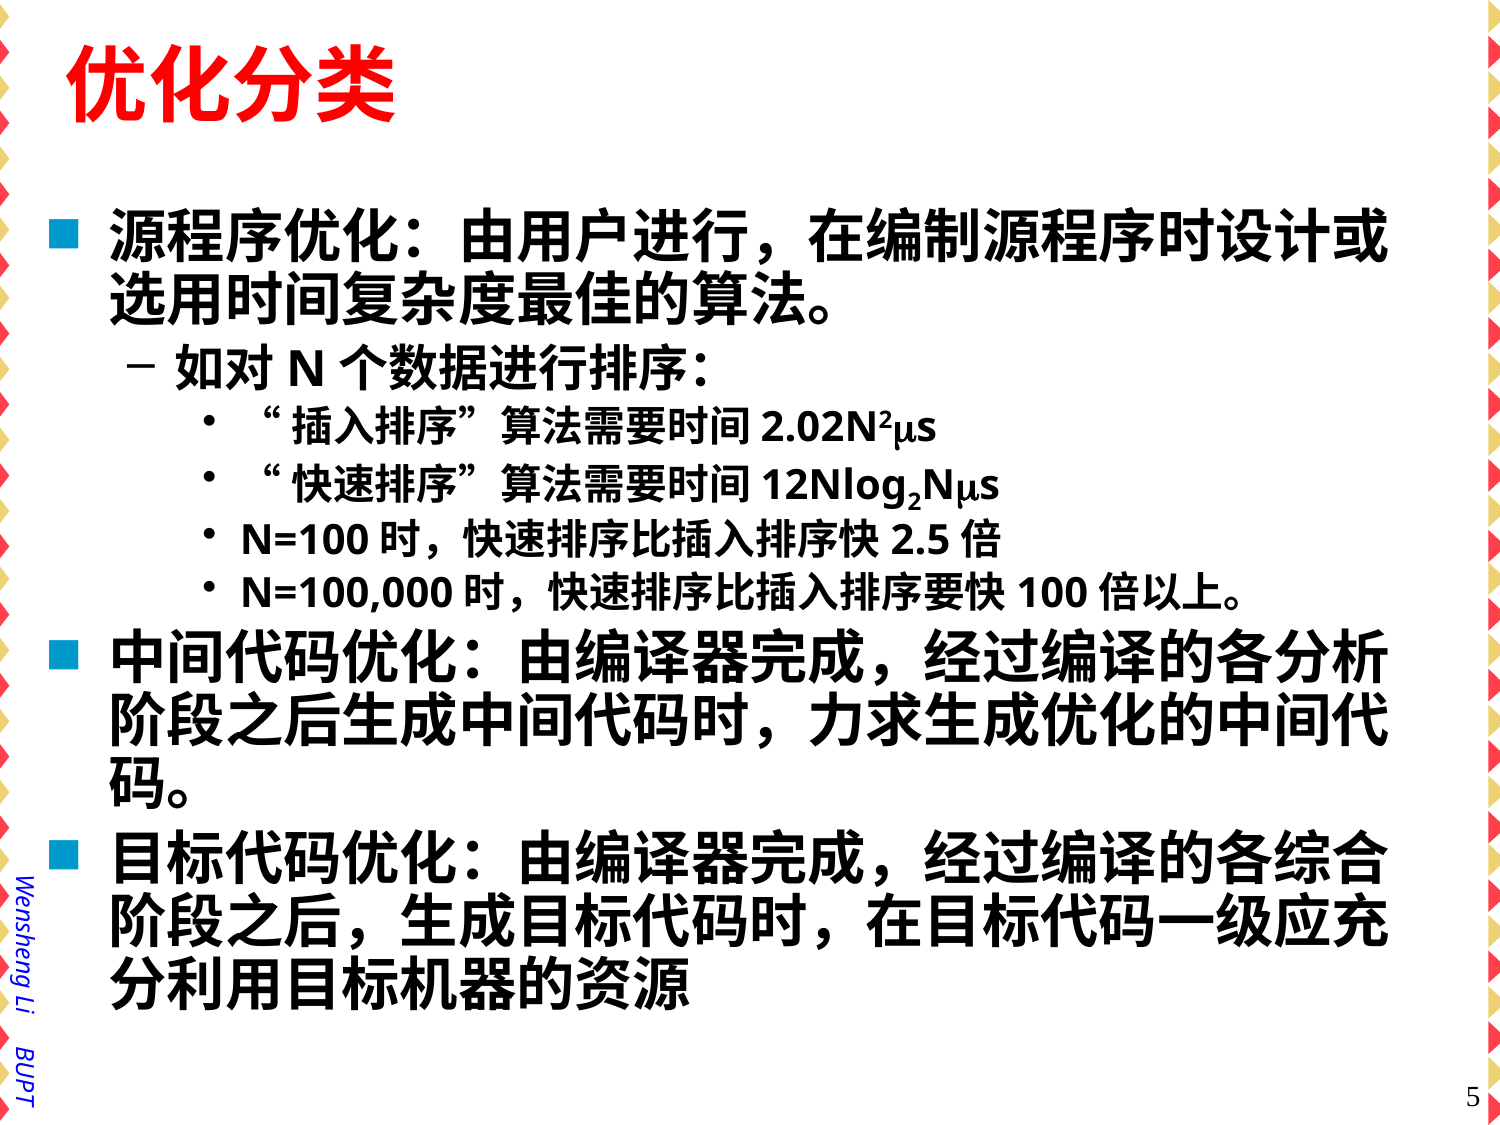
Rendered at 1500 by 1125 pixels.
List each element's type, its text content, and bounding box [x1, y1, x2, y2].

text_box 优化分类 [49, 24, 1463, 163]
slide_number 5 [1370, 1069, 1496, 1124]
text_box 源程序优化：由用户进行，在编制源程序时设计或选用时间复杂度最佳的算法。 如对N个数据进行排序： “插入排序”算法需要时间2.02N2s “快速排序”算法需要时间12Nlog2Ns N=100时，快速排序比插入排序快2.5倍 N=100,000时，快速排序比插入排序要快100倍以上。 中间代码优化：由编译器完成，经过编译的各分析阶段之后生成中间代码时，力求生成优化的中间代码。 目标代码优化：由编译器完成，经过编译的各综合阶段之后，生成目标代码时，在目标代码一级应充分利用目标机器的资源 [37, 200, 1463, 1050]
